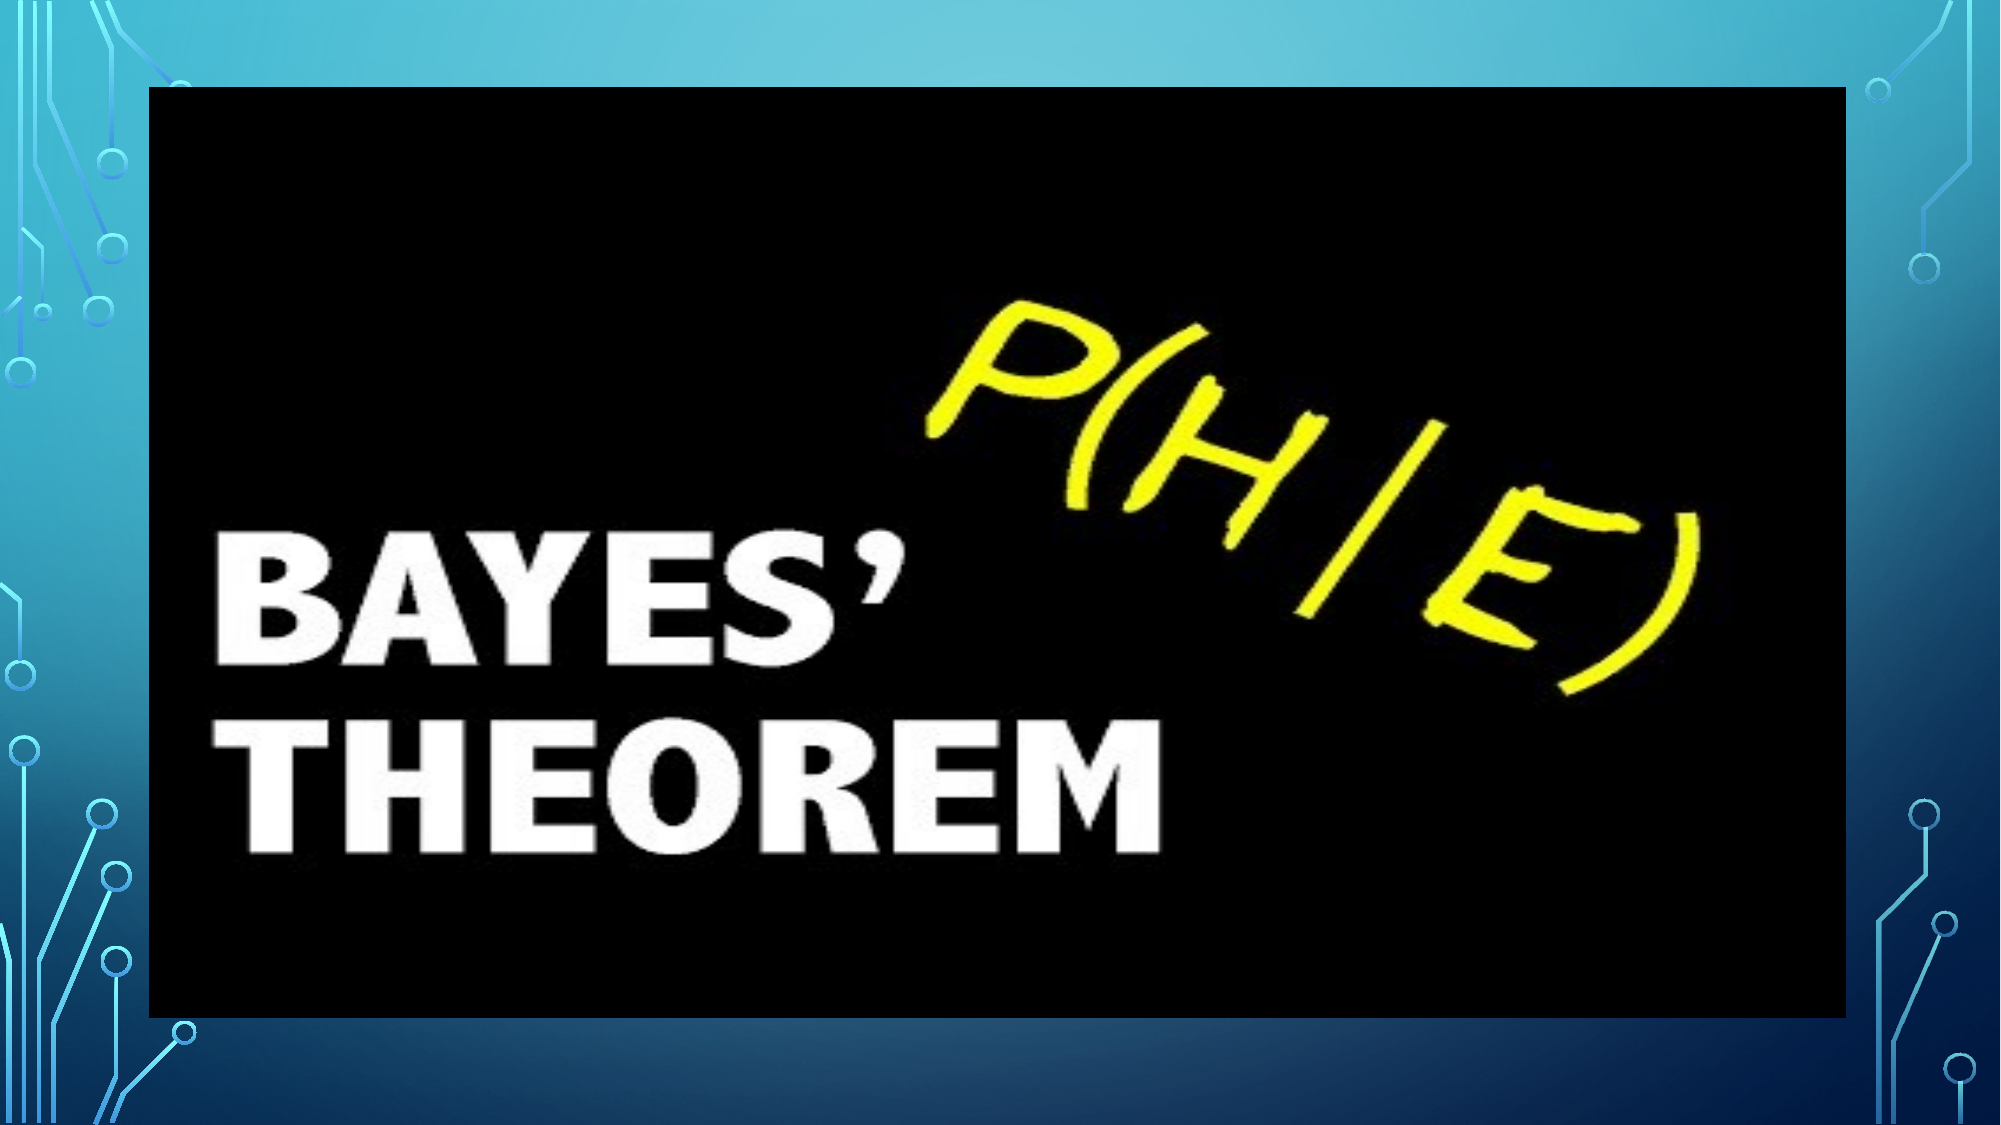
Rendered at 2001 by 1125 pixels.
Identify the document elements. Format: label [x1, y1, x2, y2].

list [148, 86, 1847, 1019]
